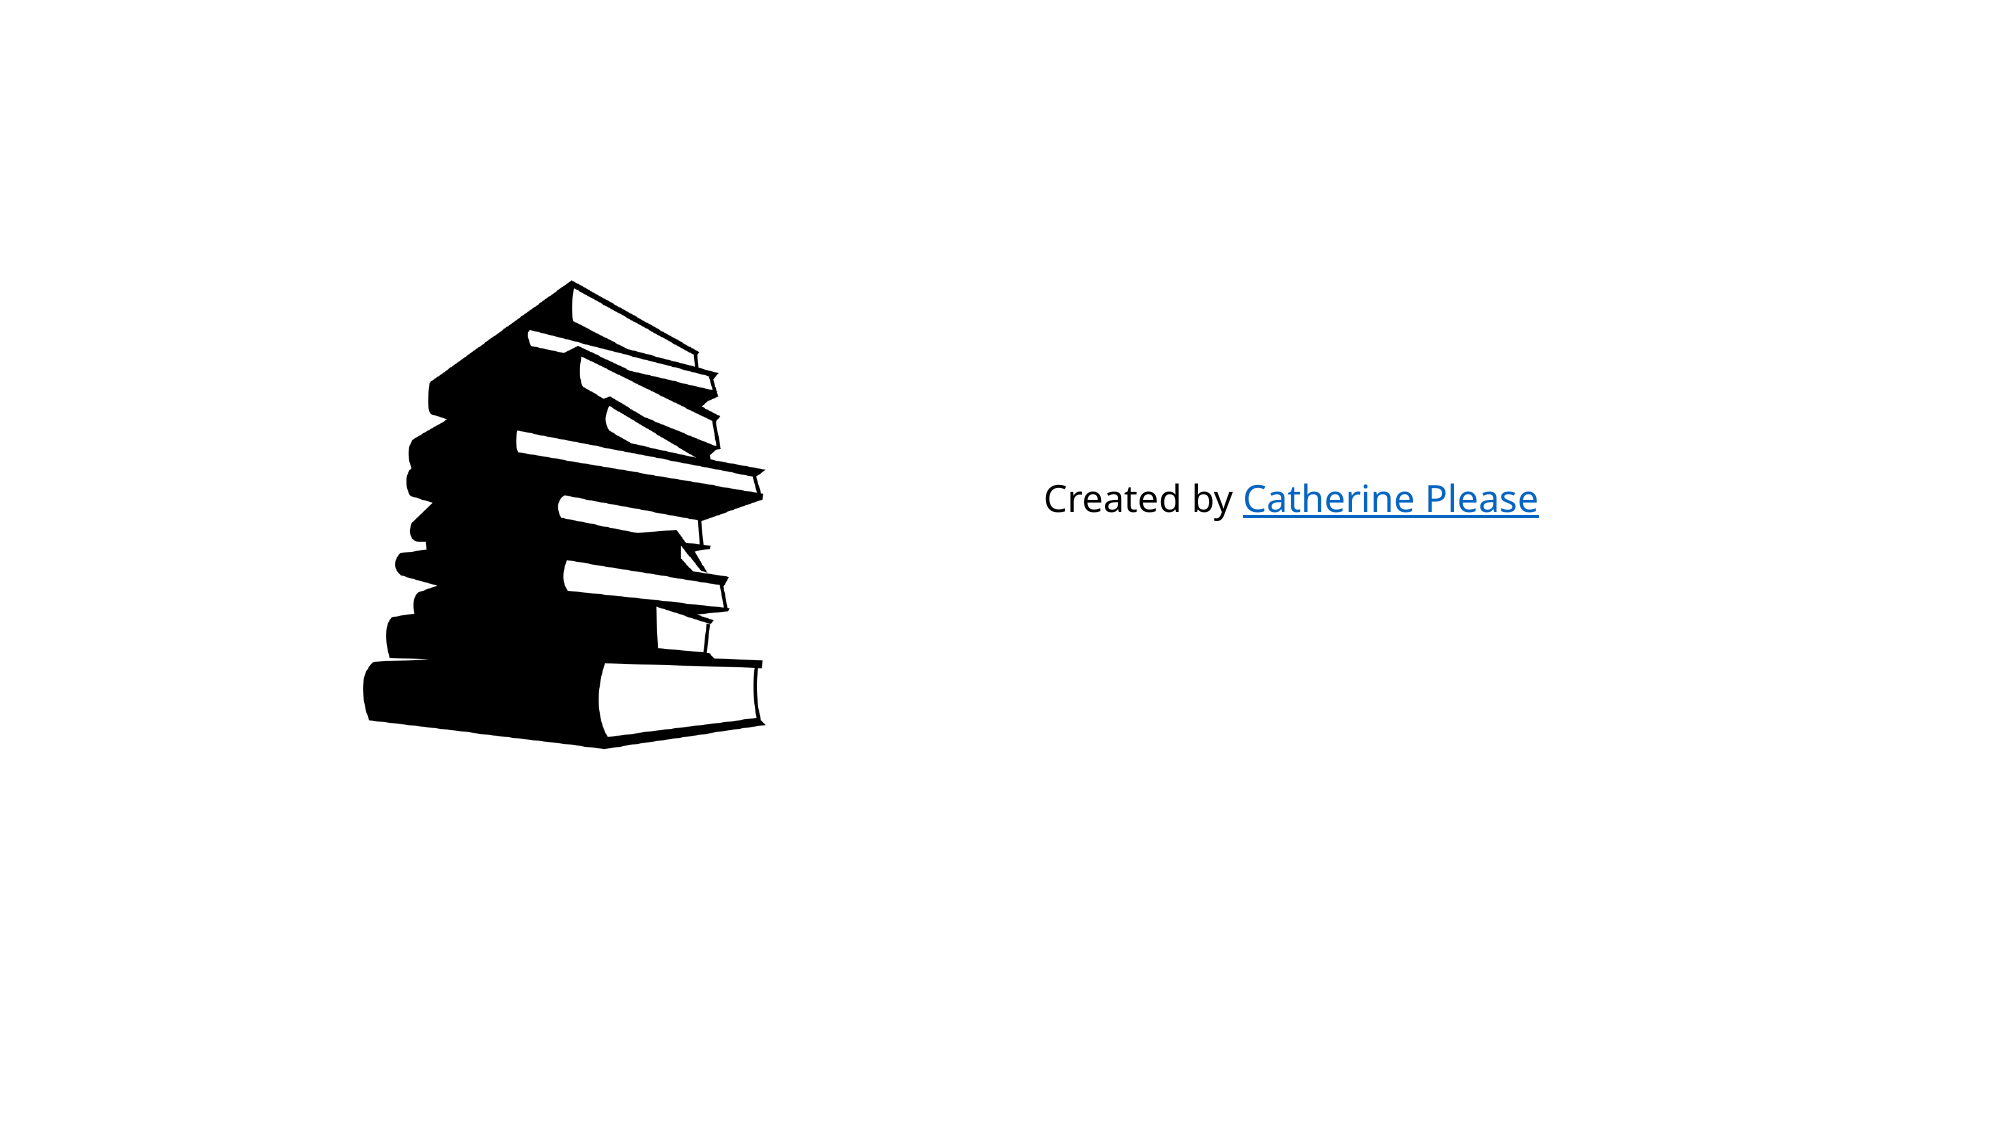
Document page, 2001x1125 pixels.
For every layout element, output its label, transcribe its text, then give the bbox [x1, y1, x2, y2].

picture [297, 251, 829, 784]
text_box Created by Catherine Please [1028, 467, 1555, 533]
